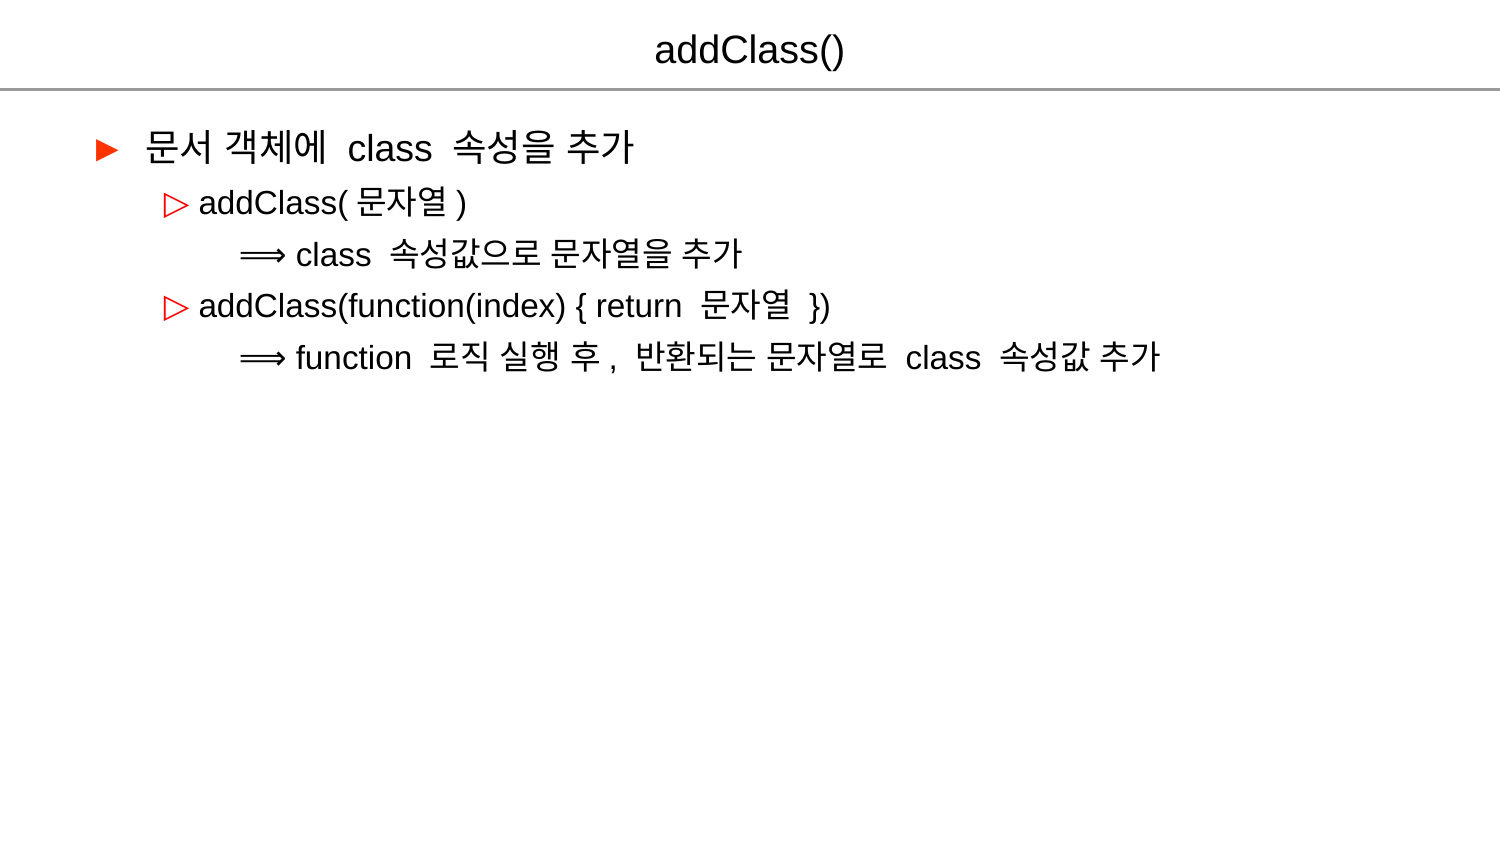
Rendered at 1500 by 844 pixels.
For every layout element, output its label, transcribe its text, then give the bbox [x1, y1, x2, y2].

text_box ► 문서 객체에 class 속성을 추가 ▷ addClass(문자열) ⟹ class 속성값으로 문자열을 추가 ▷ addClass(function(index) { return 문자열 }) ⟹ function 로직 실행 후, 반환되는 문자열로 class 속성값 추가 [73, 98, 1427, 844]
text_box addClass() [544, 0, 956, 88]
